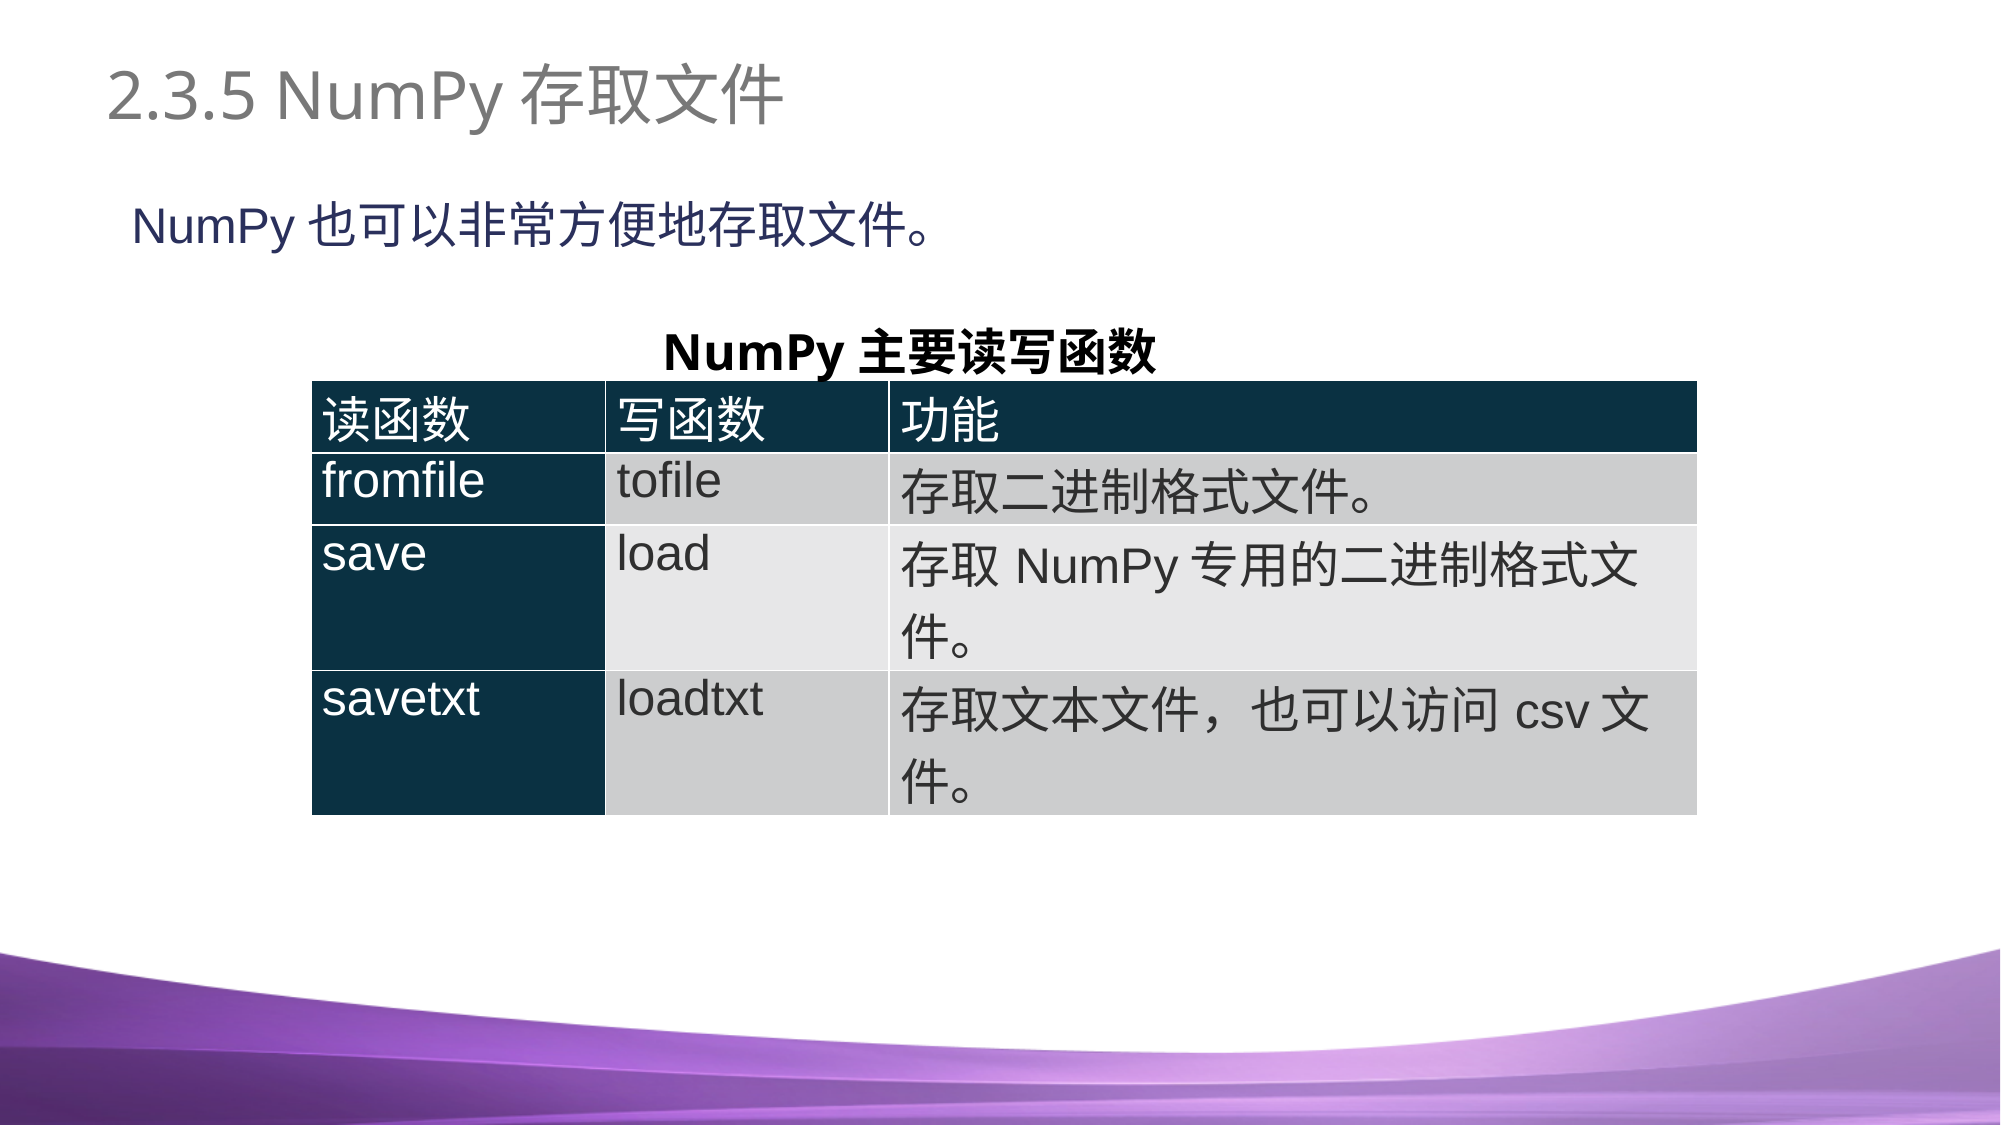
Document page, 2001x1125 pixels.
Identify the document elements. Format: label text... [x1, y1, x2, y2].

table_header 写函数 [606, 381, 888, 452]
table_cell fromfile [312, 454, 605, 524]
table_cell save [312, 526, 605, 670]
table_cell 存取NumPy专用的二进制格式文件。 [890, 526, 1697, 670]
table_cell 存取二进制格式文件。 [890, 454, 1697, 524]
table_cell loadtxt [606, 671, 888, 815]
text_box NumPy也可以非常方便地存取文件。 [116, 179, 1767, 840]
table_cell load [606, 526, 888, 670]
table_cell 存取文本文件，也可以访问csv文件。 [890, 671, 1697, 815]
table_header 功能 [890, 381, 1697, 452]
title 2.3.5 NumPy存取文件 [91, 26, 1906, 142]
table_cell tofile [606, 454, 888, 524]
table_header 读函数 [312, 381, 605, 452]
table_cell savetxt [312, 671, 605, 815]
picture [0, 943, 2001, 1125]
text_box NumPy主要读写函数 [648, 313, 1173, 389]
